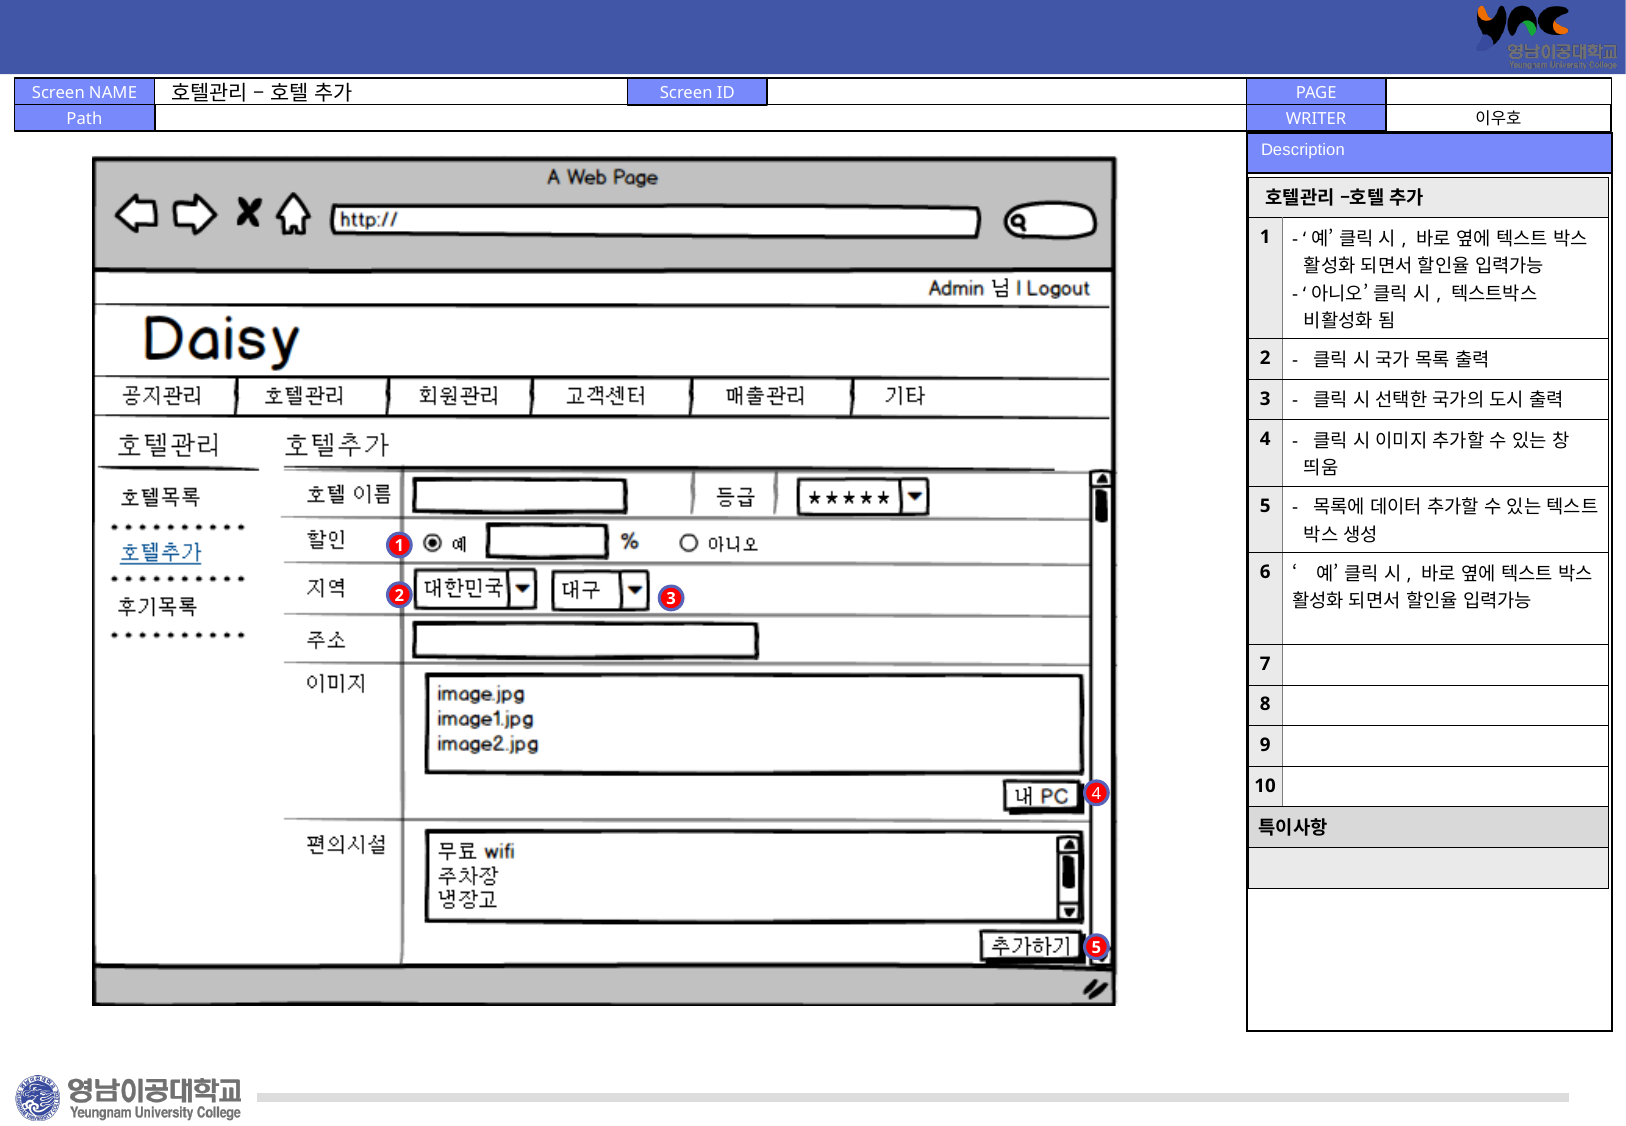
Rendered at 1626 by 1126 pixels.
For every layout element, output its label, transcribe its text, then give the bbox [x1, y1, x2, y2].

table_cell - ‘예’ 클릭 시, 바로 옆에 텍스트 박스 활성화 되면서 할인율 입력가능 - ‘아니오’ 클릭 시, 텍스트박스 비활성화 됨 [1283, 218, 1608, 338]
table_cell 9 [1249, 726, 1282, 766]
table_cell 5 [1249, 487, 1282, 552]
table_cell 6 [1249, 553, 1282, 644]
picture [15, 1075, 241, 1121]
picture [1476, 5, 1617, 69]
picture [91, 154, 1120, 1006]
table_cell [1249, 848, 1608, 888]
table_cell - 클릭 시 선택한 국가의 도시 출력 [1283, 380, 1608, 419]
table_cell 2 [1249, 339, 1282, 379]
table_cell - 클릭 시 이미지 추가할 수 있는 창 띄움 [1283, 420, 1608, 486]
table_cell 7 [1249, 645, 1282, 685]
table_cell - 클릭 시 국가 목록 출력 [1283, 339, 1608, 379]
table_cell 3 [1249, 380, 1282, 419]
table_cell [1283, 726, 1608, 766]
table_cell 4 [1249, 420, 1282, 486]
table_cell 1 [1249, 218, 1282, 338]
table_cell ‘예’ 클릭 시, 바로 옆에 텍스트 박스 활성화 되면서 할인율 입력가능 [1283, 553, 1608, 644]
table_cell [1283, 686, 1608, 725]
text_box 이우호 [1385, 104, 1612, 132]
table_cell [1283, 767, 1608, 806]
table_cell 10 [1249, 767, 1282, 806]
table_header 호텔관리 –호텔 추가 [1249, 178, 1608, 217]
table_cell 특이사항 [1249, 807, 1608, 847]
table_cell - 목록에 데이터 추가할 수 있는 텍스트 박스 생성 [1283, 487, 1608, 552]
table_cell 8 [1249, 686, 1282, 725]
table_cell [1283, 645, 1608, 685]
text_box 호텔관리 – 호텔 추가 [156, 72, 368, 113]
